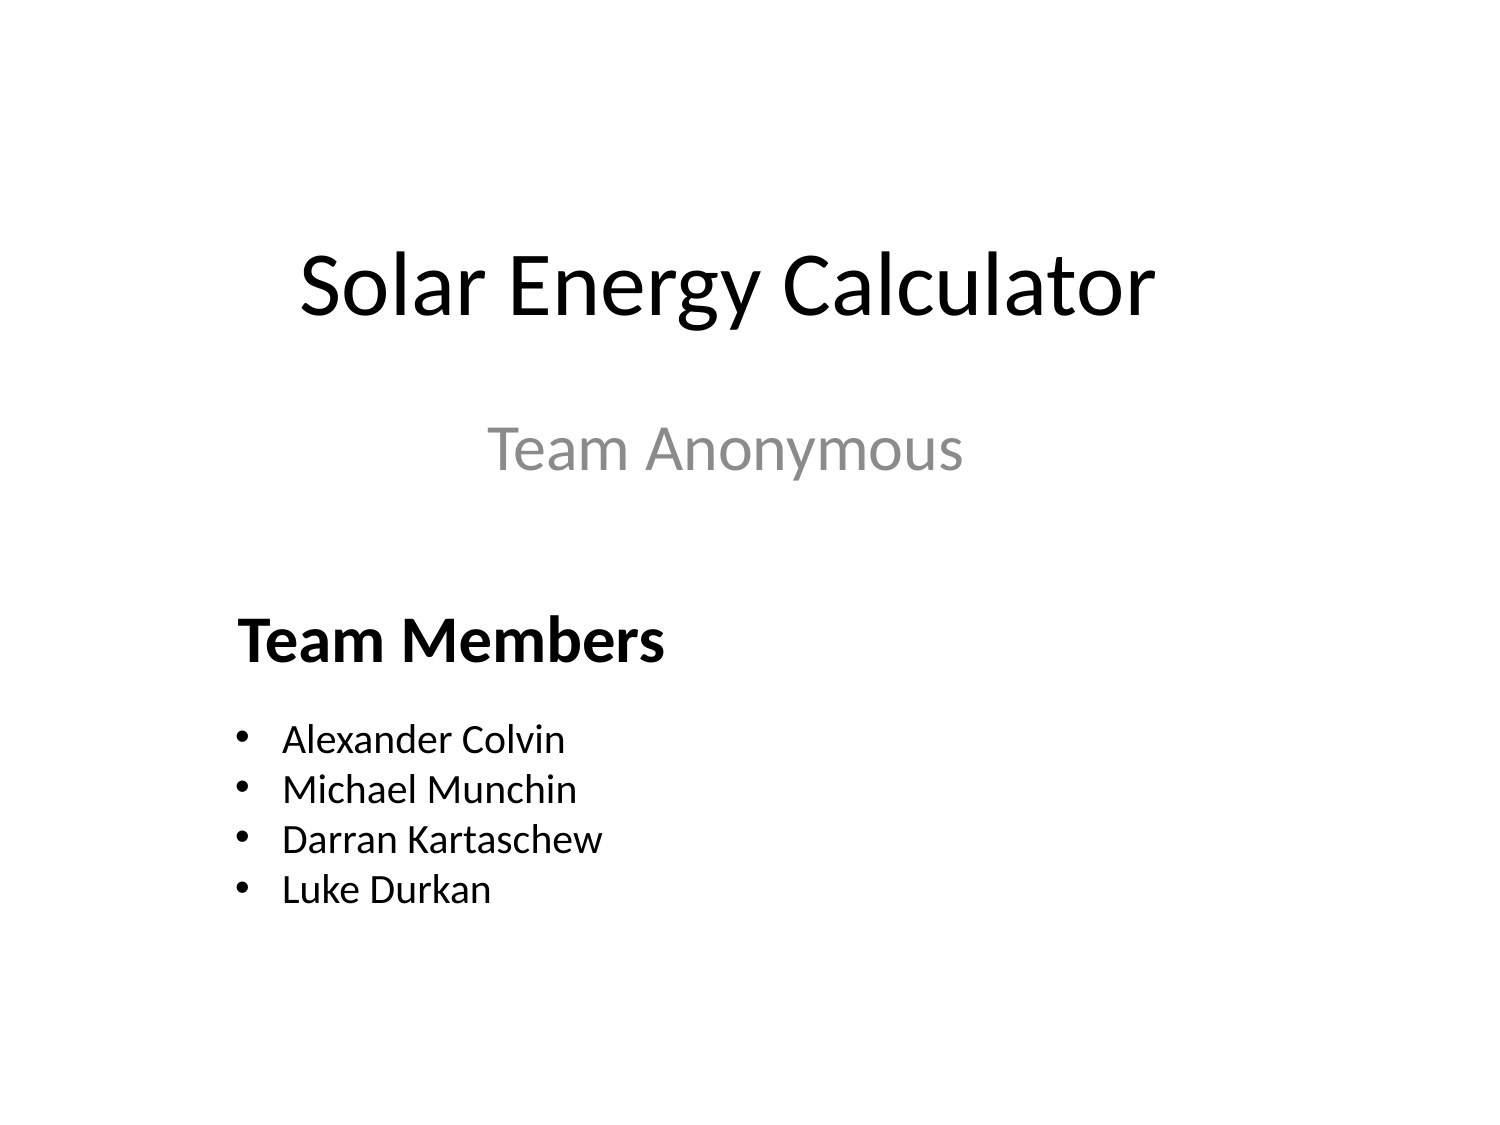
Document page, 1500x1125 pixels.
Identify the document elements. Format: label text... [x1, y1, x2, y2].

title Solar Energy Calculator [112, 160, 1388, 398]
text_box Alexander Colvin Michael Munchin Darran Kartaschew Luke Durkan [220, 704, 1355, 919]
text_box Team Members [222, 588, 681, 683]
subtitle Team Anonymous [88, 397, 1364, 492]
